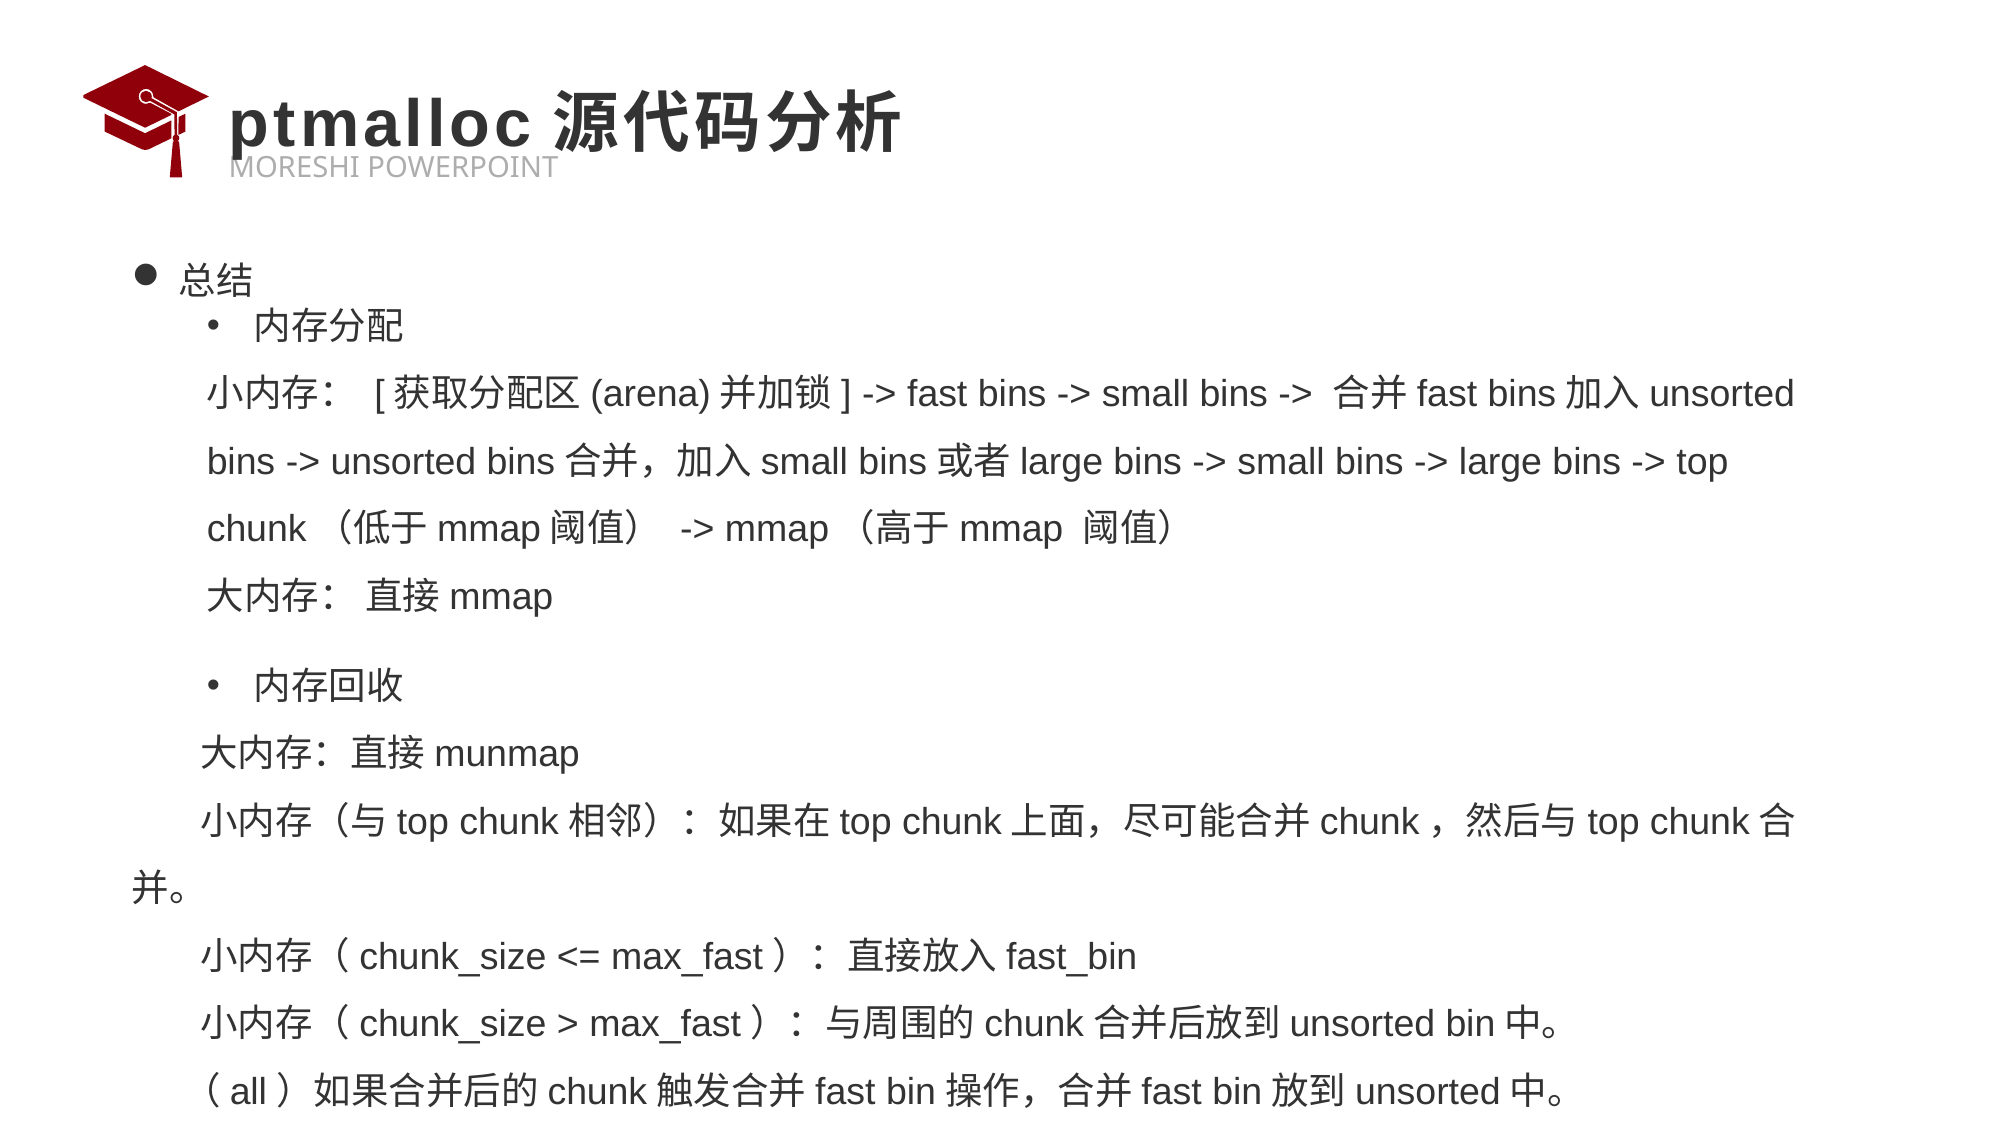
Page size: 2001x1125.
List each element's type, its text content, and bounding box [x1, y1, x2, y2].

title ptmalloc源代码分析 [213, 55, 1709, 168]
text_box 总结 内存分配 小内存： [获取分配区(arena)并加锁] -> fast bins -> small bins -> 合并fast bins加入unsorted bins -> unsorted bins合并，加入small bins或者large bins -> small bins -> large bins -> top chunk（低于mmap阈值） -> mmap（高于mmap 阈值） 大内存： 直接mmap 内存回收 大内存：直接munmap 小内存（与top chunk相邻）：如果在top chunk上面，尽可能合并chunk，然后与top chunk合并。 小内存（chunk_size <= max_fast）：直接放入fast_bin 小内存（chunk_size > max_fast）：与周围的chunk合并后放到unsorted bin中。 （all）如果合并后的chunk触发合并fast bin操作，合并fast bin放到unsorted中。 [117, 249, 1842, 1125]
